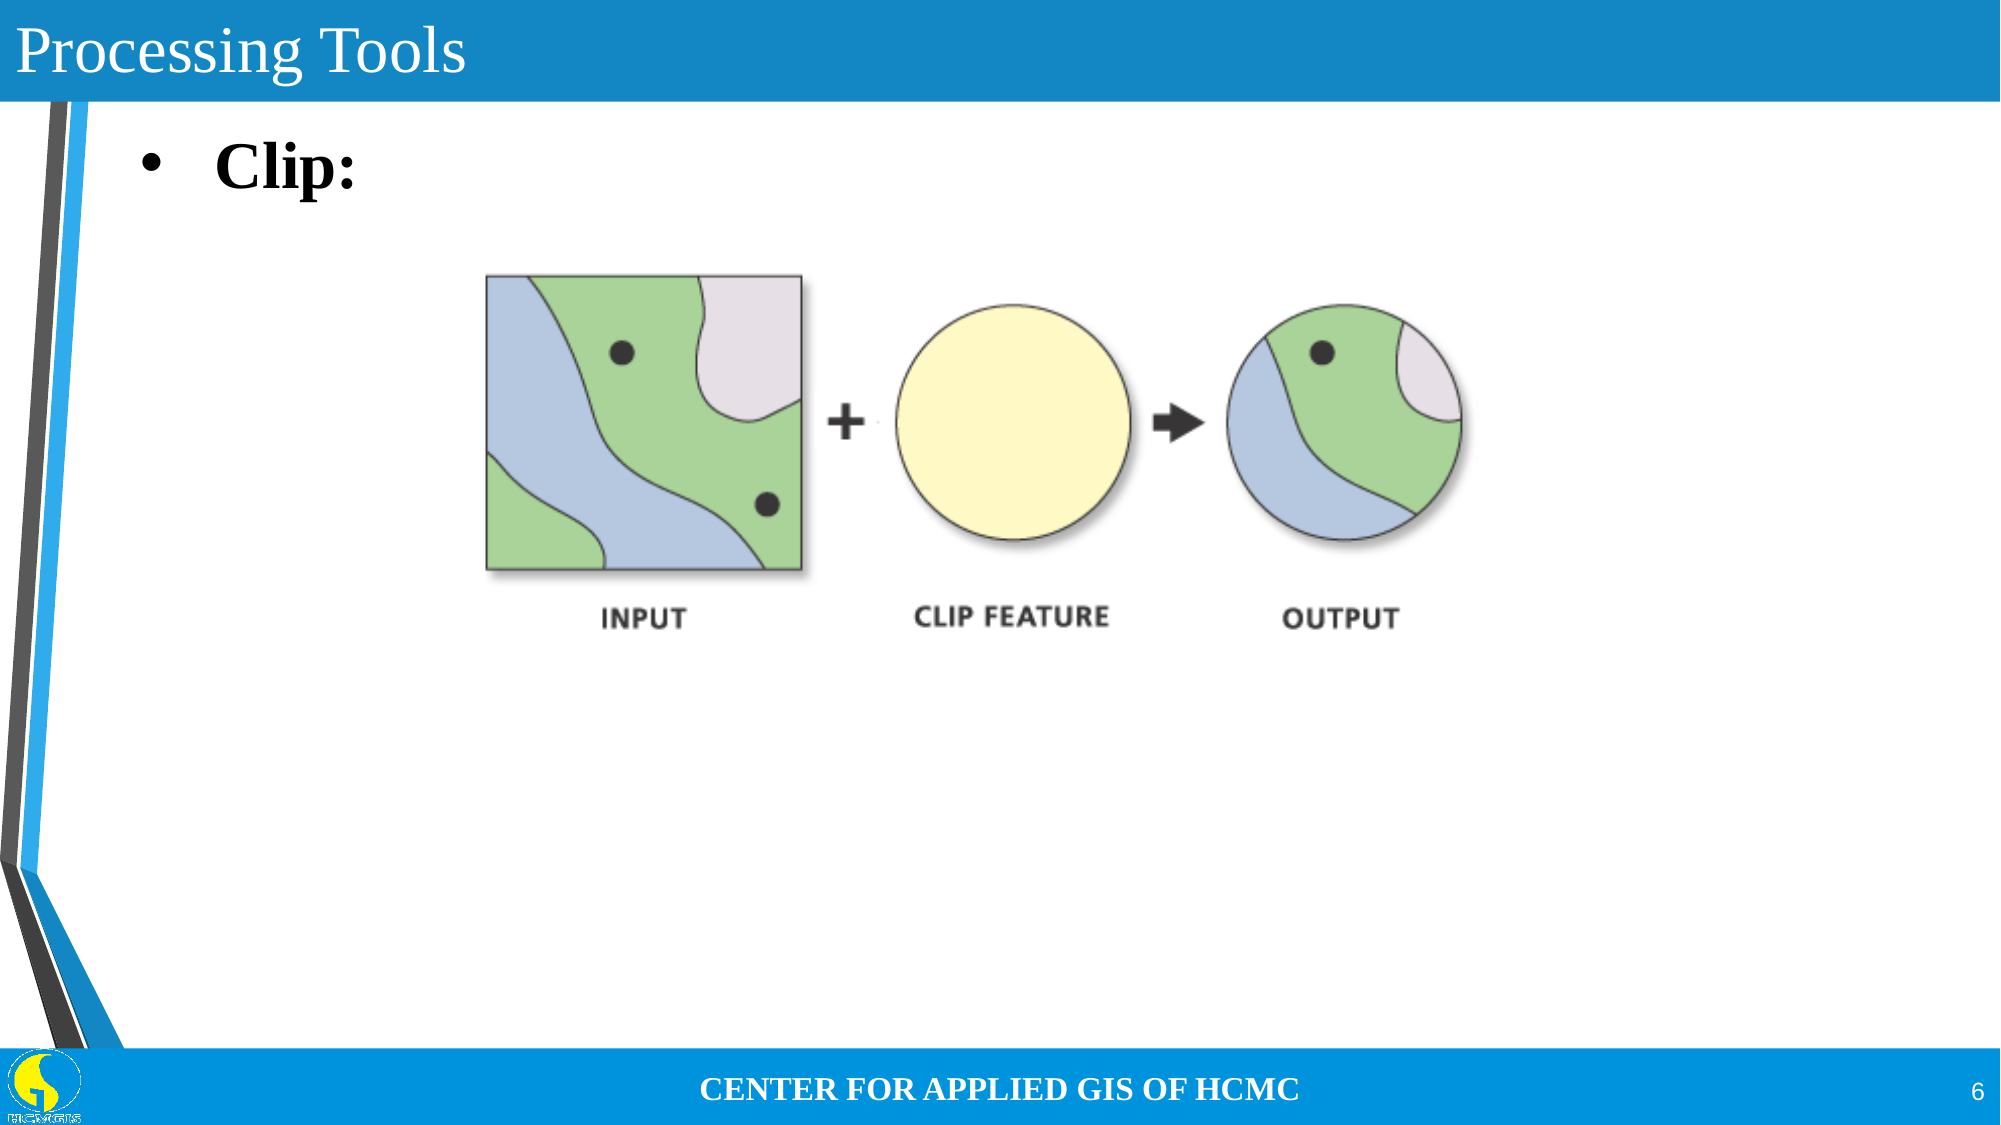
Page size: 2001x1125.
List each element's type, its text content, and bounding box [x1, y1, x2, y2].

title Processing Tools [0, 0, 2000, 102]
picture [474, 262, 1480, 638]
picture [15, 1055, 58, 1110]
text_box Clip: [125, 114, 1950, 209]
slide_number 6 [1899, 1060, 2000, 1121]
